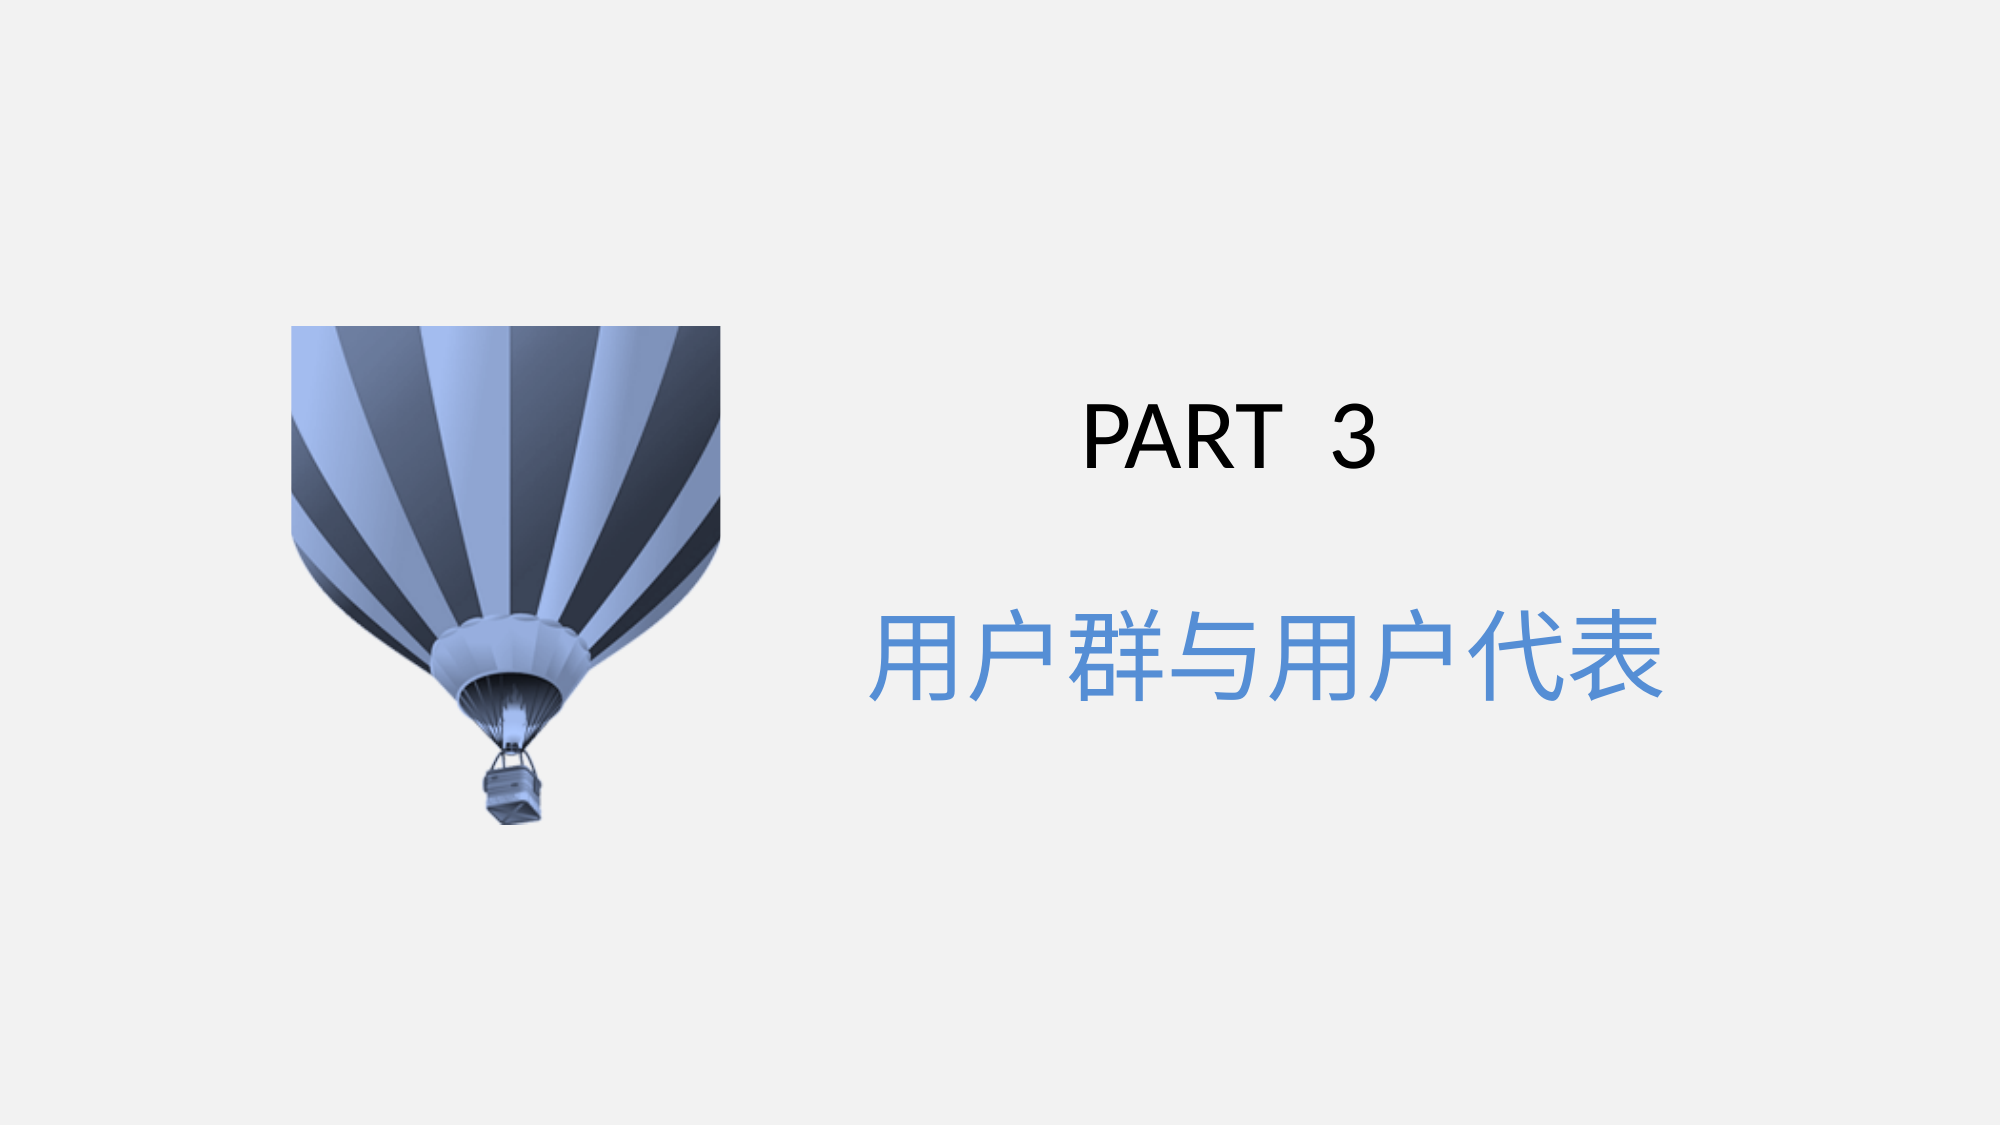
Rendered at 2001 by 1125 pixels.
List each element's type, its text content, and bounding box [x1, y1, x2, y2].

title PART 3 [751, 361, 1709, 520]
picture [290, 325, 721, 825]
text_box 用户群与用户代表 [787, 586, 1746, 744]
